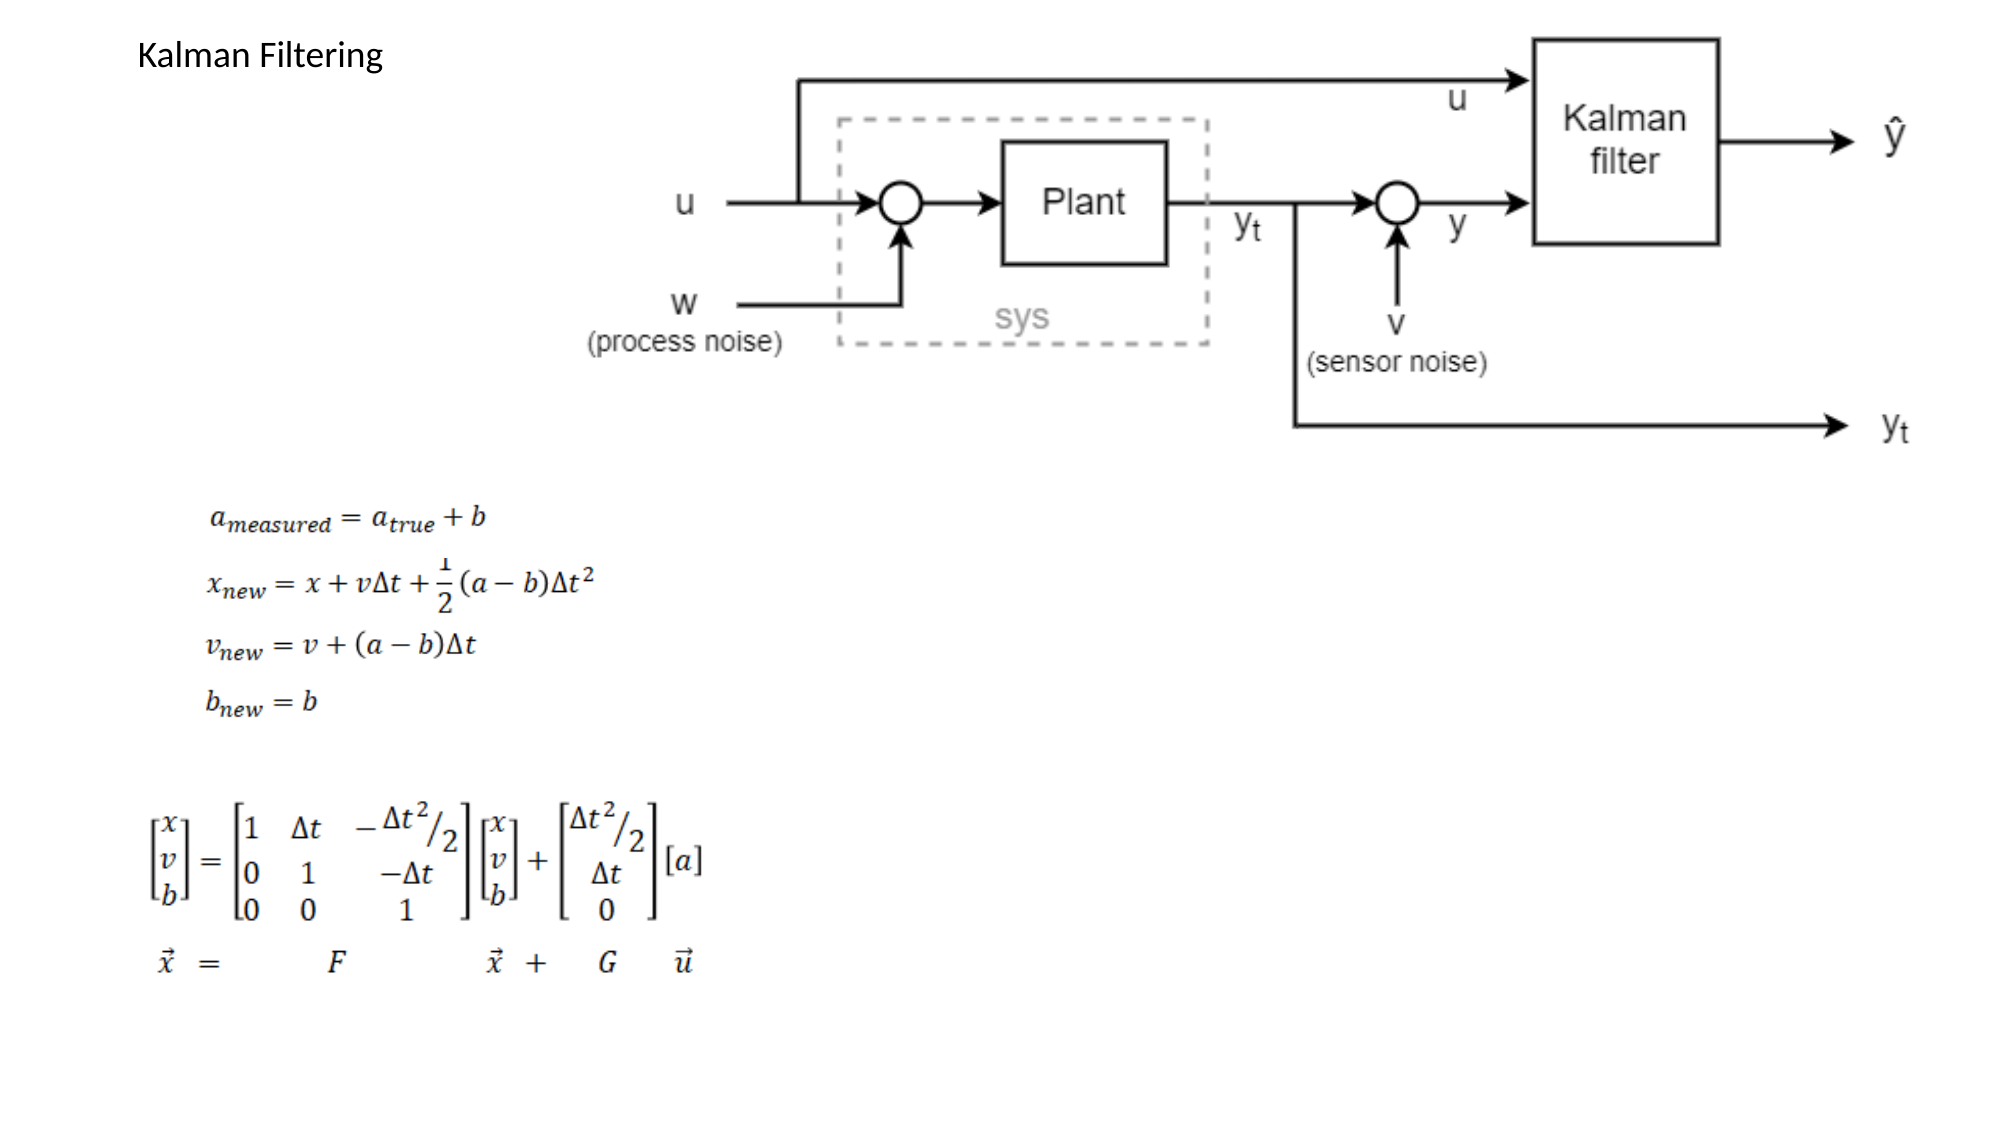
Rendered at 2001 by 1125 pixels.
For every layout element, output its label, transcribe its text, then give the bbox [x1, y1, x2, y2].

picture [180, 483, 620, 725]
text_box Kalman Filtering [123, 23, 399, 83]
picture [121, 790, 728, 998]
picture [557, 23, 1969, 465]
